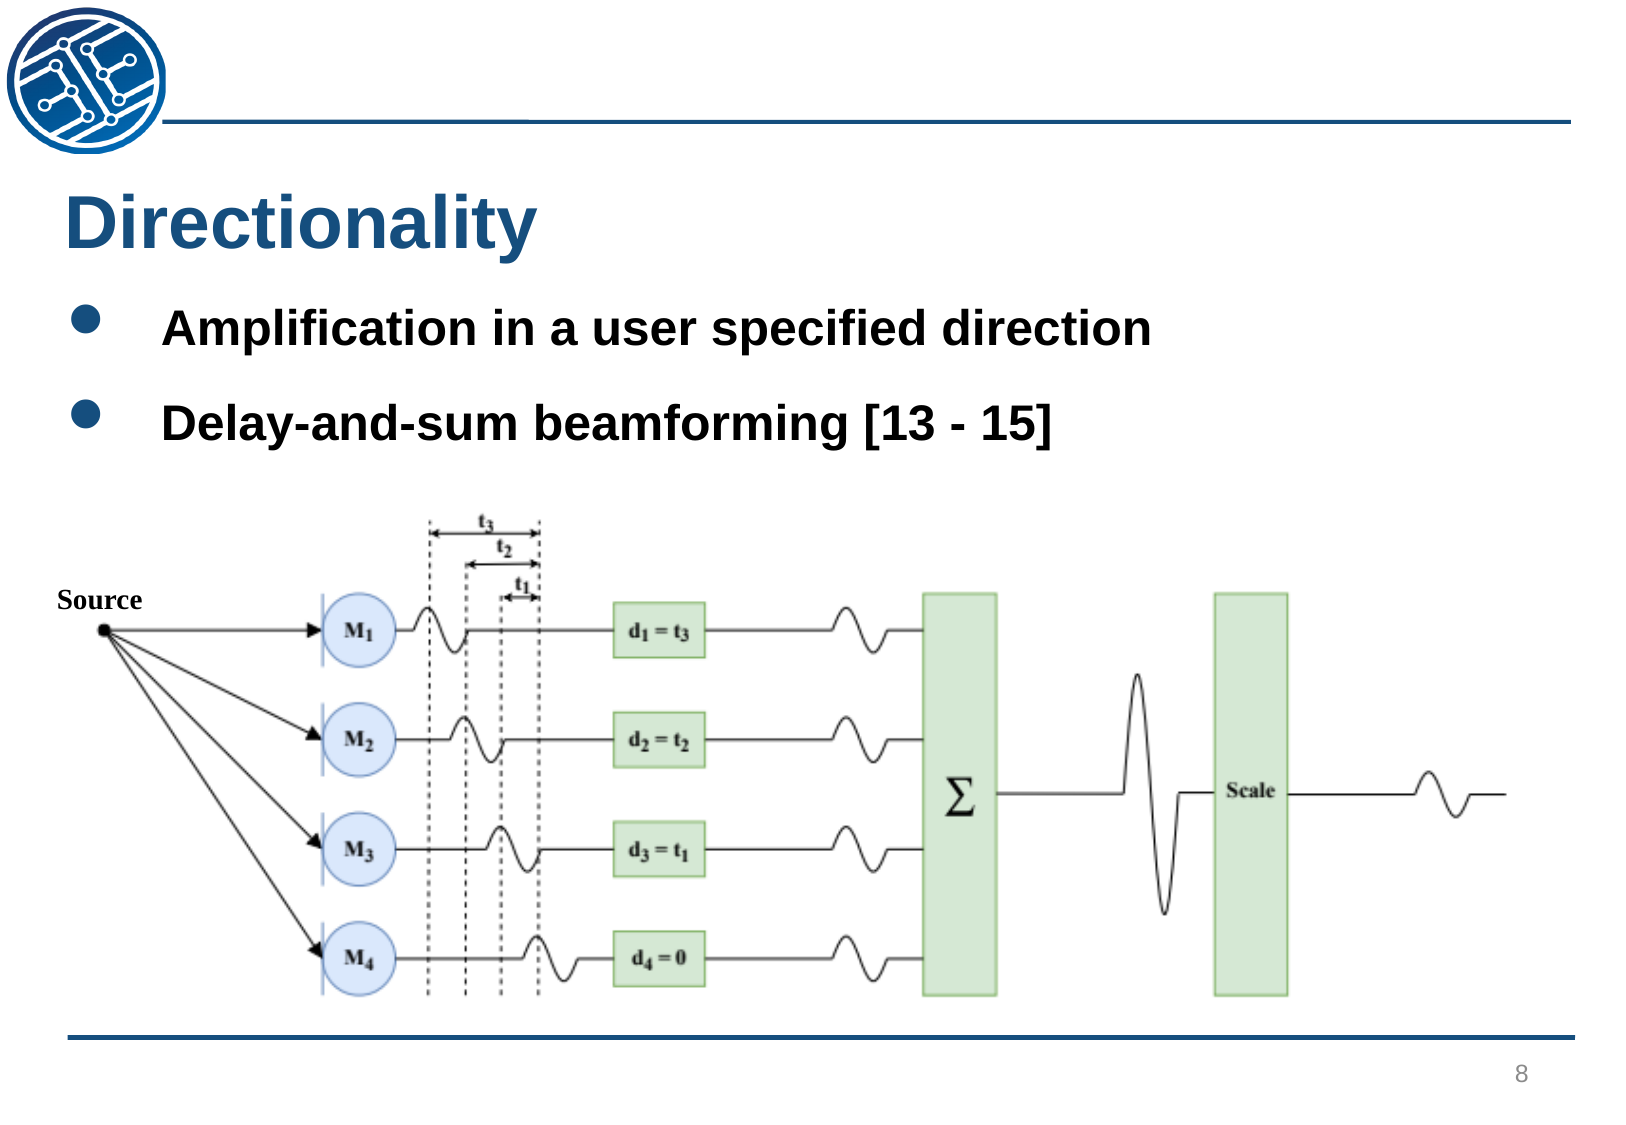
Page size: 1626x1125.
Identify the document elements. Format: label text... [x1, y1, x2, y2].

slide_number 8 [1164, 1042, 1544, 1103]
picture [79, 503, 1521, 1021]
text_box Source [42, 572, 74, 623]
list Amplification in a user specified direction Delay-and-sum beamforming [13 - 15] [20, 288, 1533, 839]
title Directionality [56, 170, 1431, 268]
